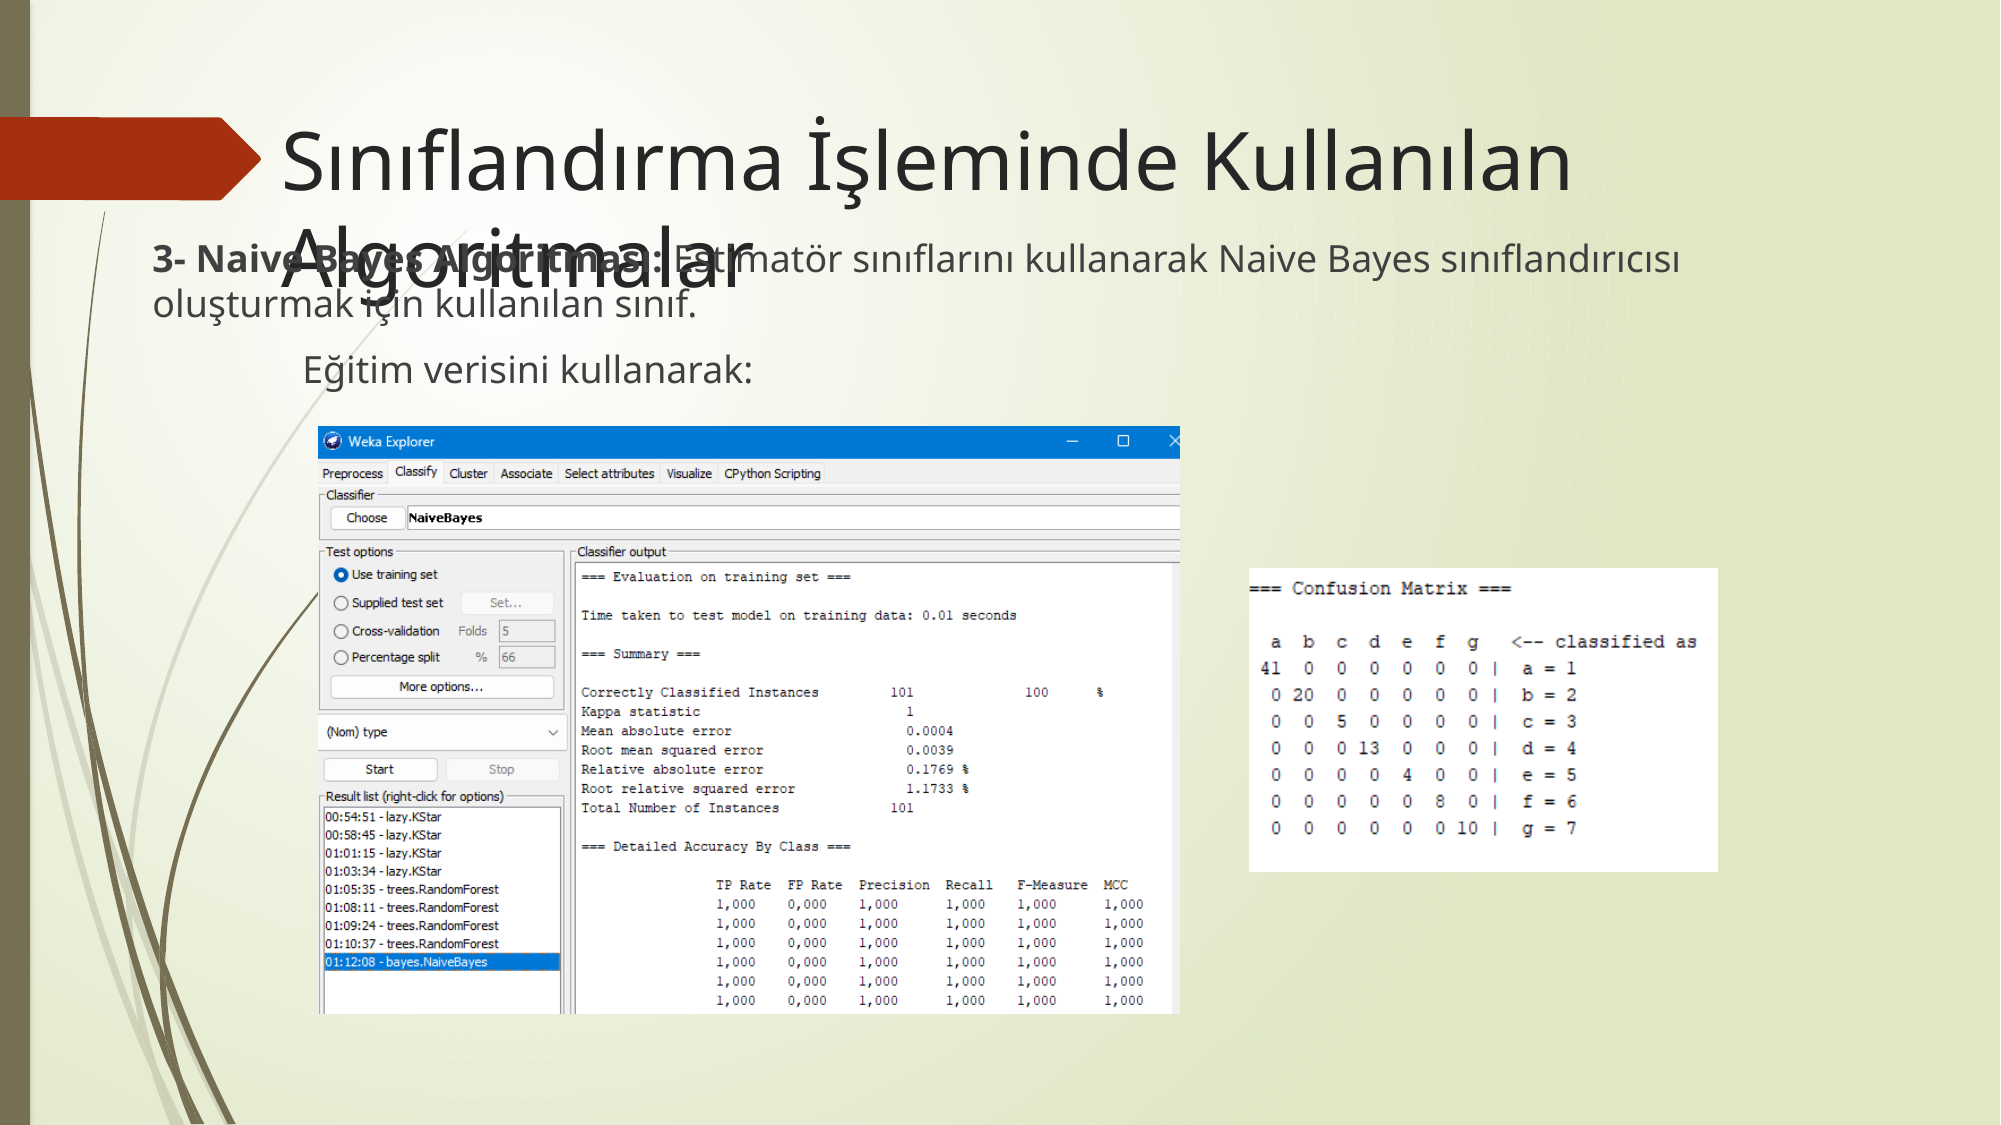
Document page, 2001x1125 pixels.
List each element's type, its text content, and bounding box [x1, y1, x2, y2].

picture [1248, 568, 1719, 872]
title Sınıflandırma İşleminde Kullanılan Algoritmalar [266, 102, 1979, 313]
list 3- Naive Bayes Algoritması: Estimatör sınıflarını kullanarak Naive Bayes sınıflandırıcısı oluşturmak için kullanılan sınıf. Eğitim verisini kullanarak: [137, 227, 1863, 1014]
picture [317, 426, 1180, 1014]
